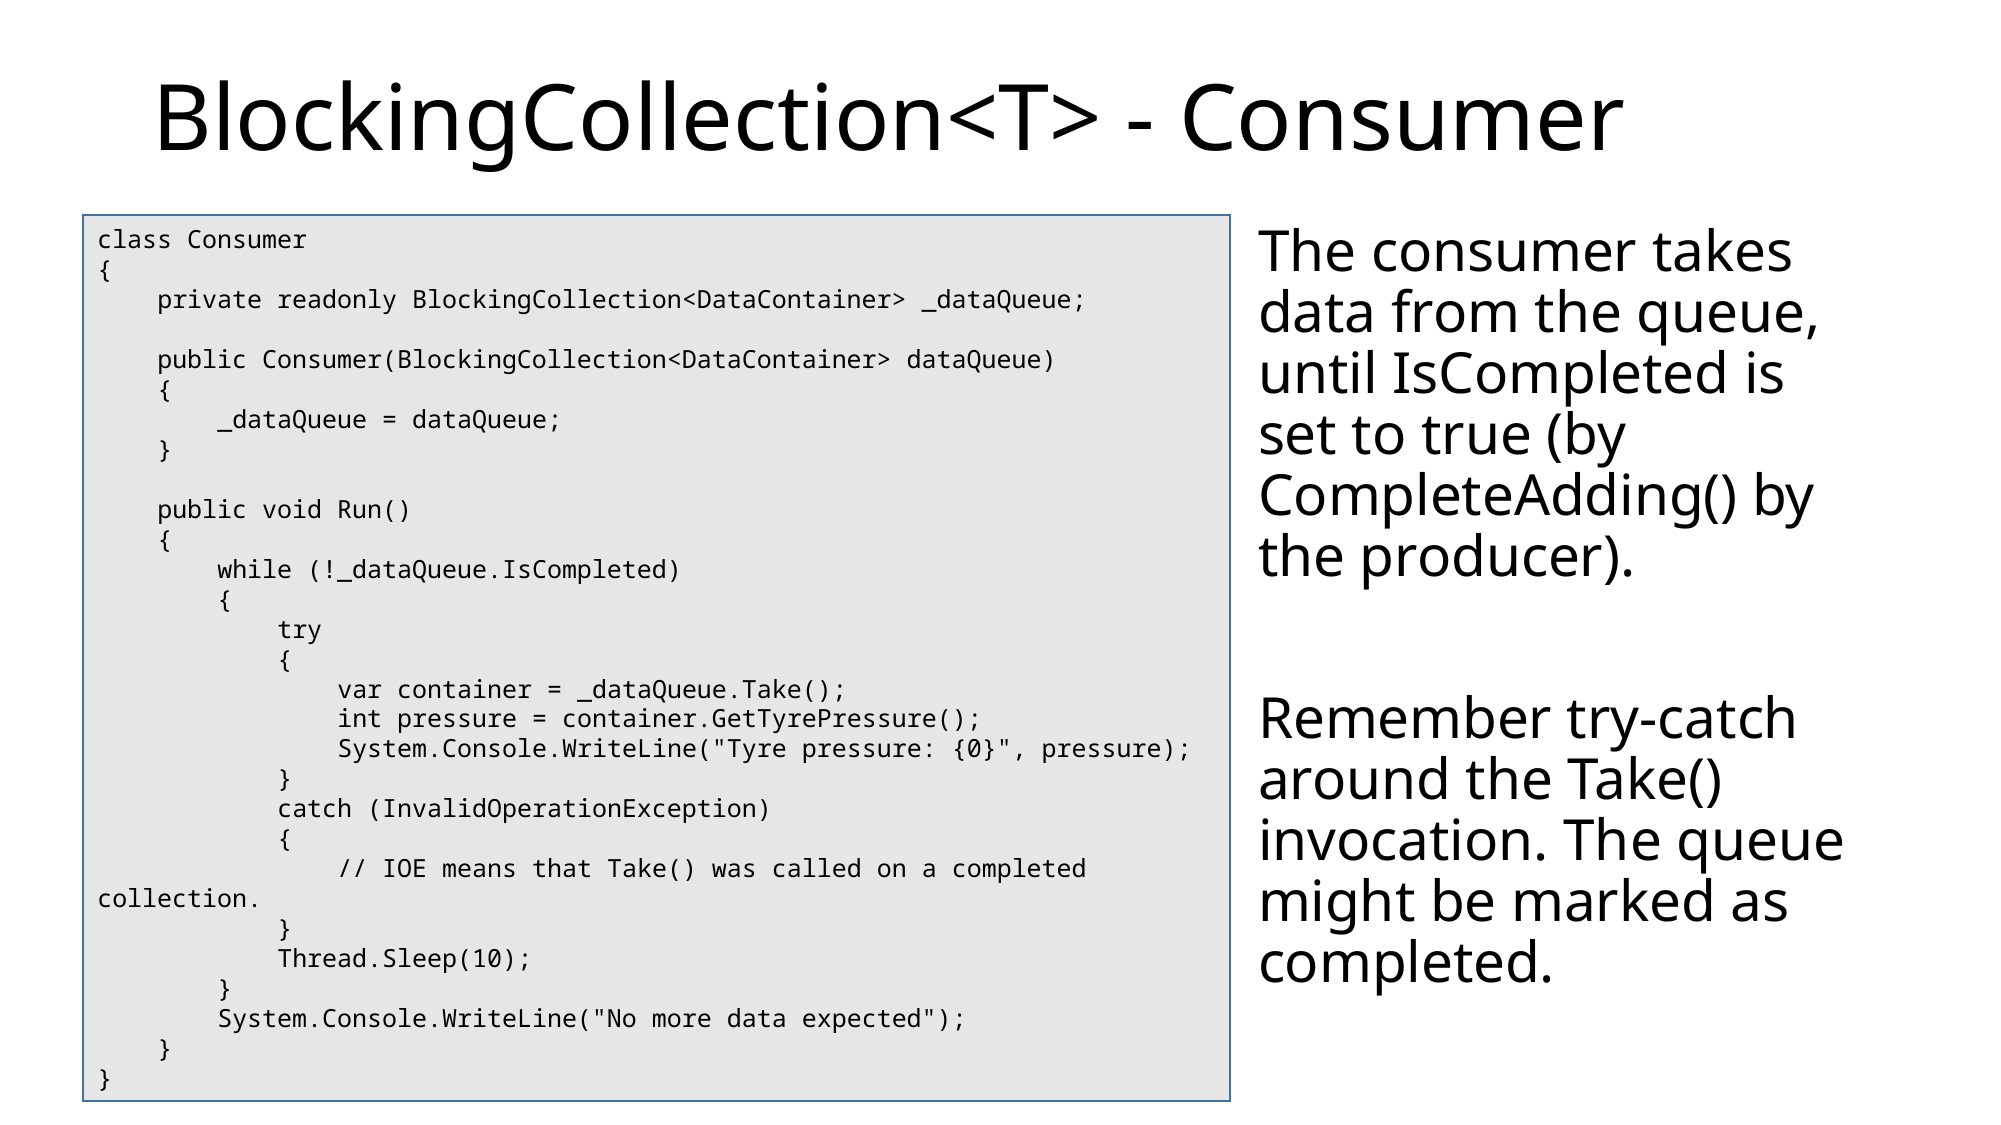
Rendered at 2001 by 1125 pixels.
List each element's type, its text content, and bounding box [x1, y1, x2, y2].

list The consumer takes data from the queue, until IsCompleted is set to true (by CompleteAdding() by the producer). Remember try-catch around the Take() invocation. The queue might be marked as completed. [1243, 215, 1863, 1014]
title BlockingCollection<T> - Consumer [137, 59, 1863, 182]
text_box class Consumer { private readonly BlockingCollection<DataContainer> _dataQueue; public Consumer(BlockingCollection<DataContainer> dataQueue) { _dataQueue = dataQueue; } public void Run() { while (!_dataQueue.IsCompleted) { try { var container = _dataQueue.Take(); int pressure = container.GetTyrePressure(); System.Console.WriteLine("Tyre pressure: {0}", pressure); } catch (InvalidOperationException) { // IOE means that Take() was called on a completed collection. } Thread.Sleep(10); } System.Console.WriteLine("No more data expected"); } } [82, 214, 1231, 1102]
